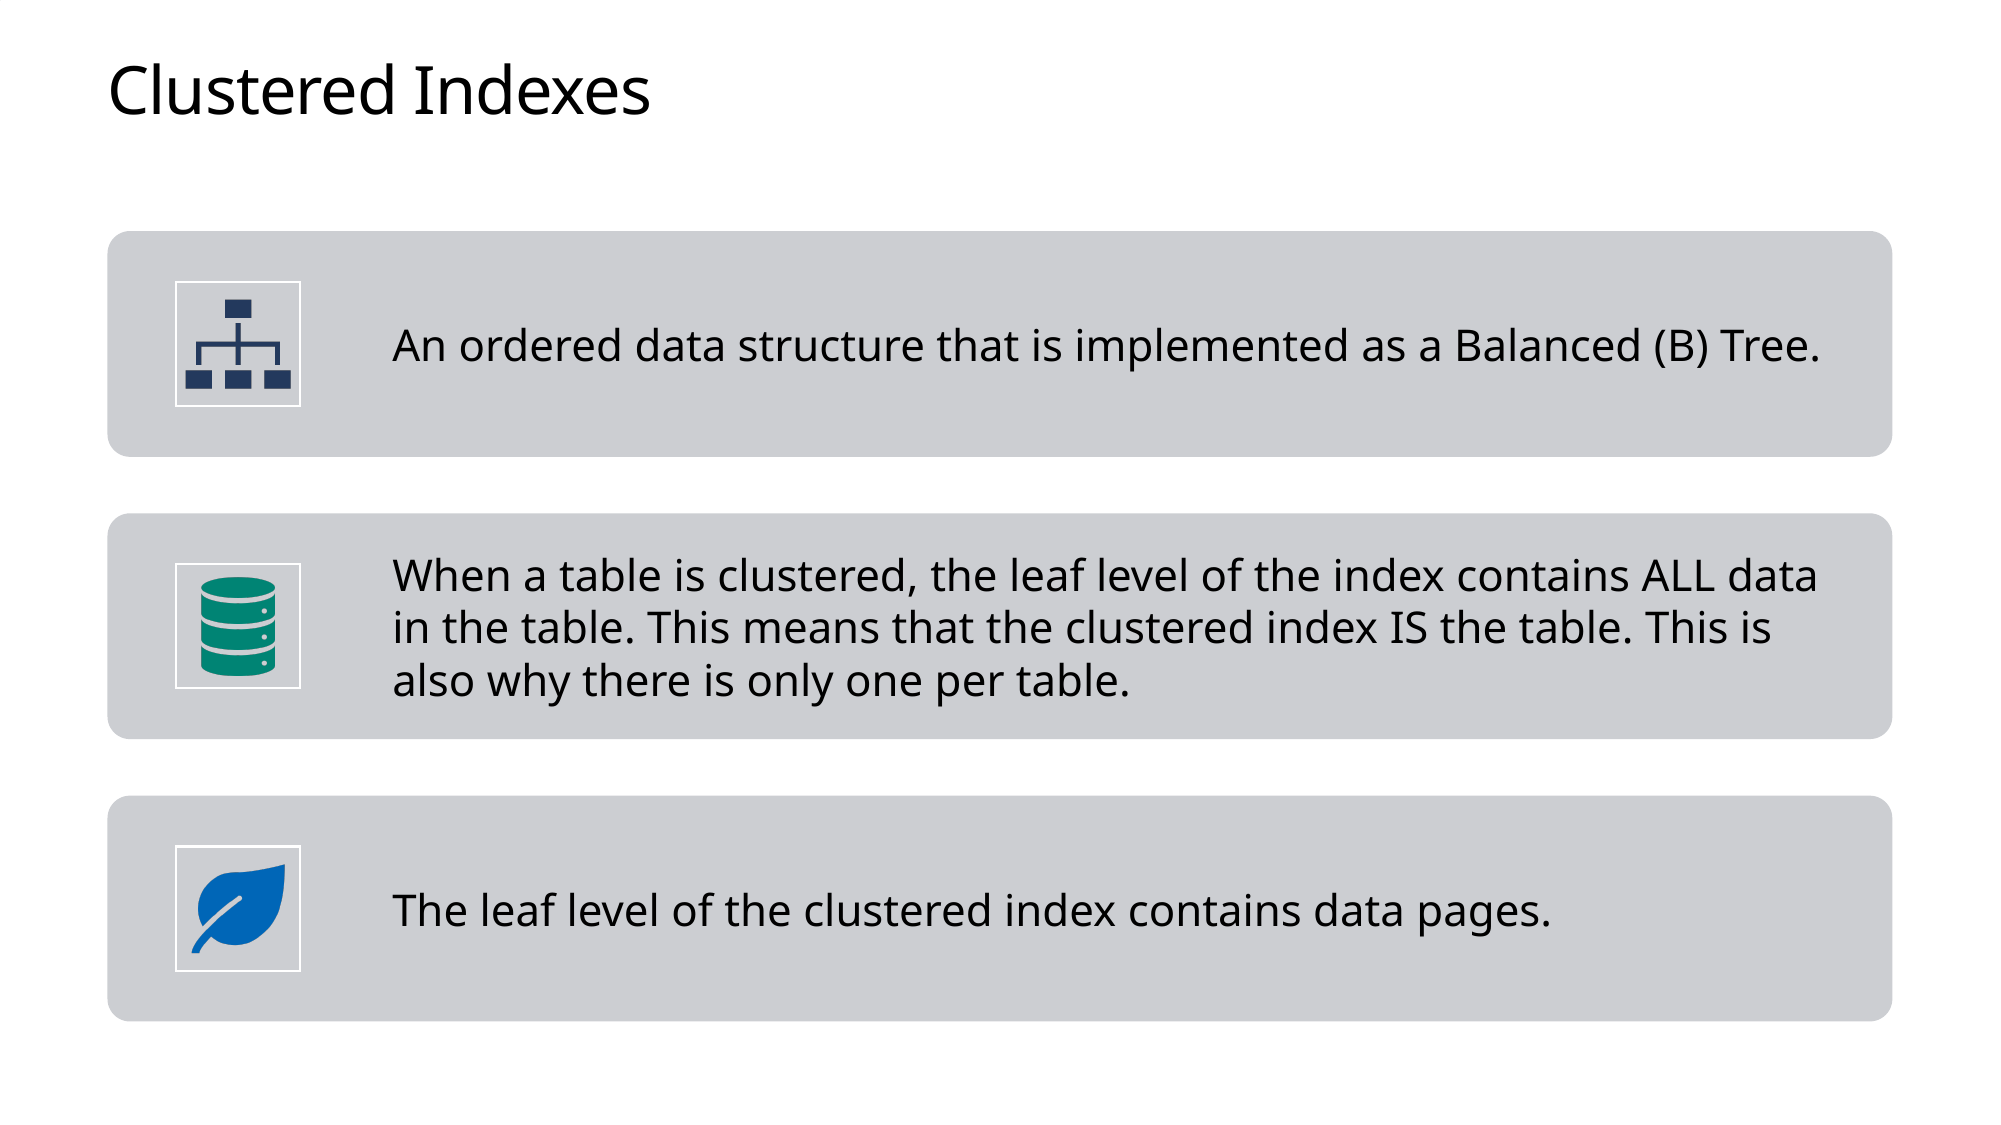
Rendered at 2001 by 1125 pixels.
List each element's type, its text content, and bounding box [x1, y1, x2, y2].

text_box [107, 230, 1893, 1022]
title Clustered Indexes [107, 52, 1893, 129]
